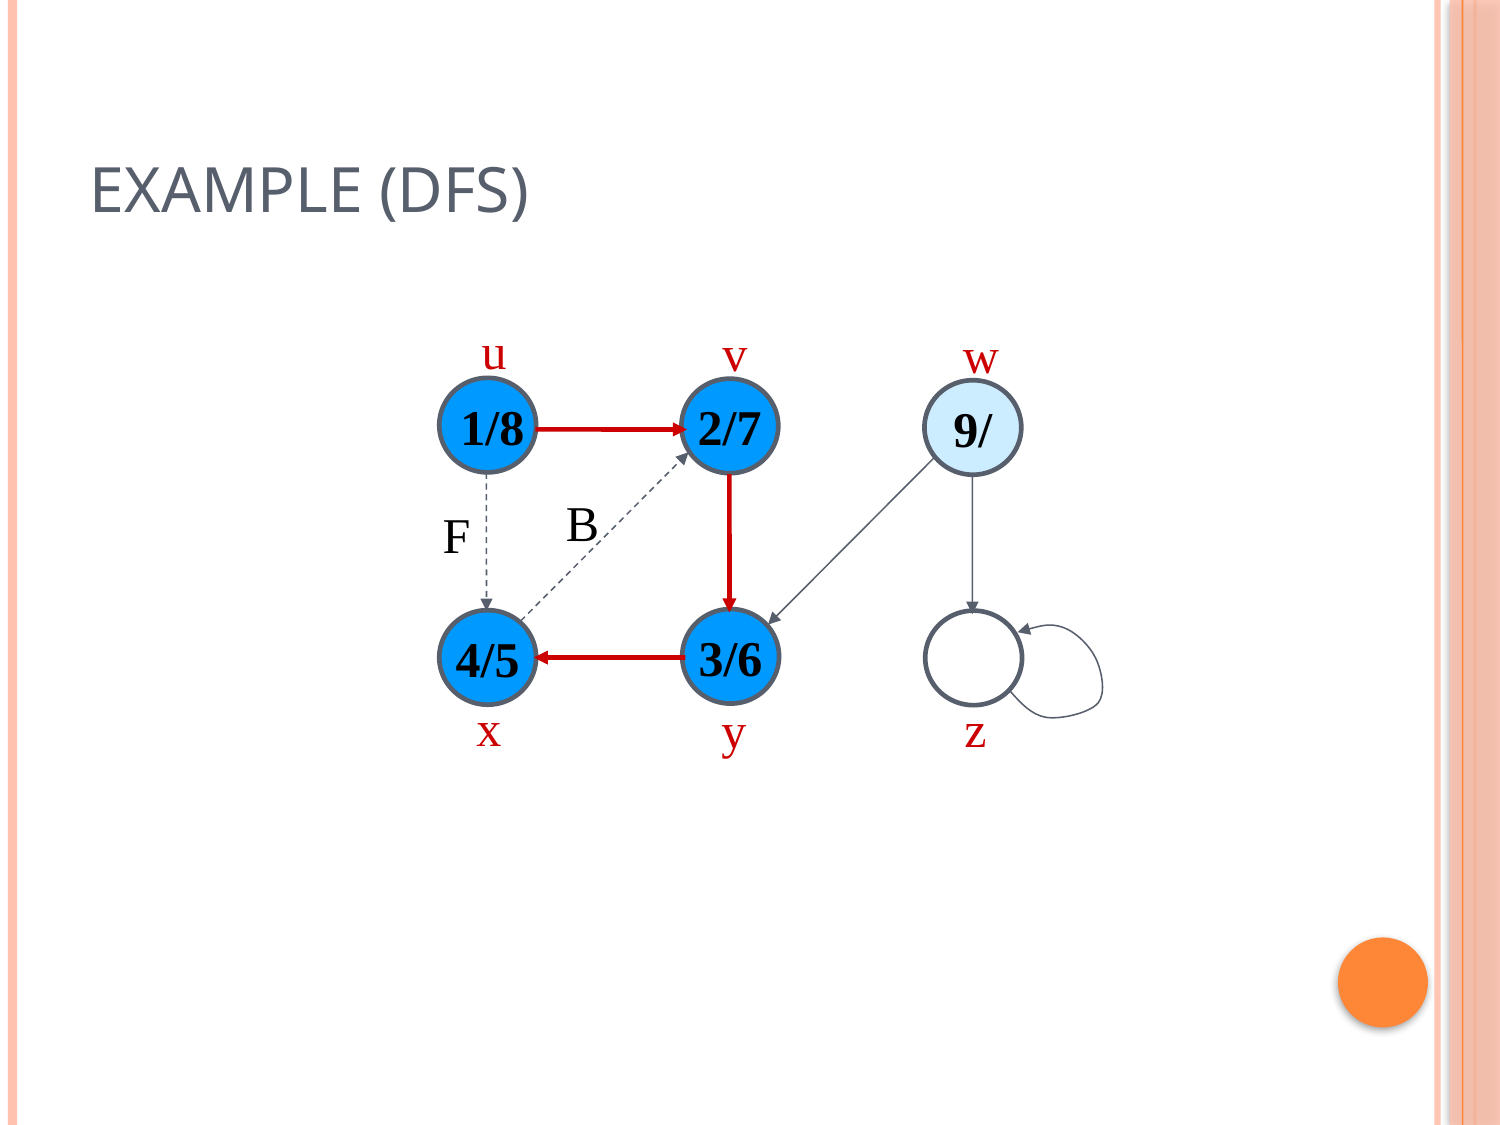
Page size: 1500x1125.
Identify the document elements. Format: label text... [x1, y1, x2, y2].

text_box [458, 463, 517, 473]
text_box [457, 382, 466, 388]
text_box [767, 455, 936, 625]
text_box 1/8 [445, 388, 540, 463]
text_box 2/7 [681, 384, 779, 474]
text_box [535, 423, 687, 436]
text_box 4/5 [439, 623, 461, 697]
text_box u [466, 312, 522, 388]
text_box [480, 595, 493, 611]
text_box v [707, 314, 763, 389]
text_box [1008, 622, 1103, 718]
text_box F [427, 495, 486, 571]
text_box w [948, 315, 1014, 391]
text_box [925, 610, 1016, 699]
text_box [454, 615, 486, 691]
text_box z [949, 690, 1002, 765]
text_box y [706, 690, 762, 766]
text_box [439, 402, 445, 448]
text_box [723, 474, 736, 613]
text_box [675, 452, 689, 466]
text_box [966, 475, 979, 615]
text_box B [551, 484, 614, 559]
text_box x [461, 689, 517, 764]
text_box 4/5 [466, 610, 537, 696]
title Example (DFS) [75, 45, 1300, 233]
text_box 9/ [924, 386, 1022, 475]
text_box [533, 651, 686, 664]
text_box 3/6 [682, 609, 780, 698]
